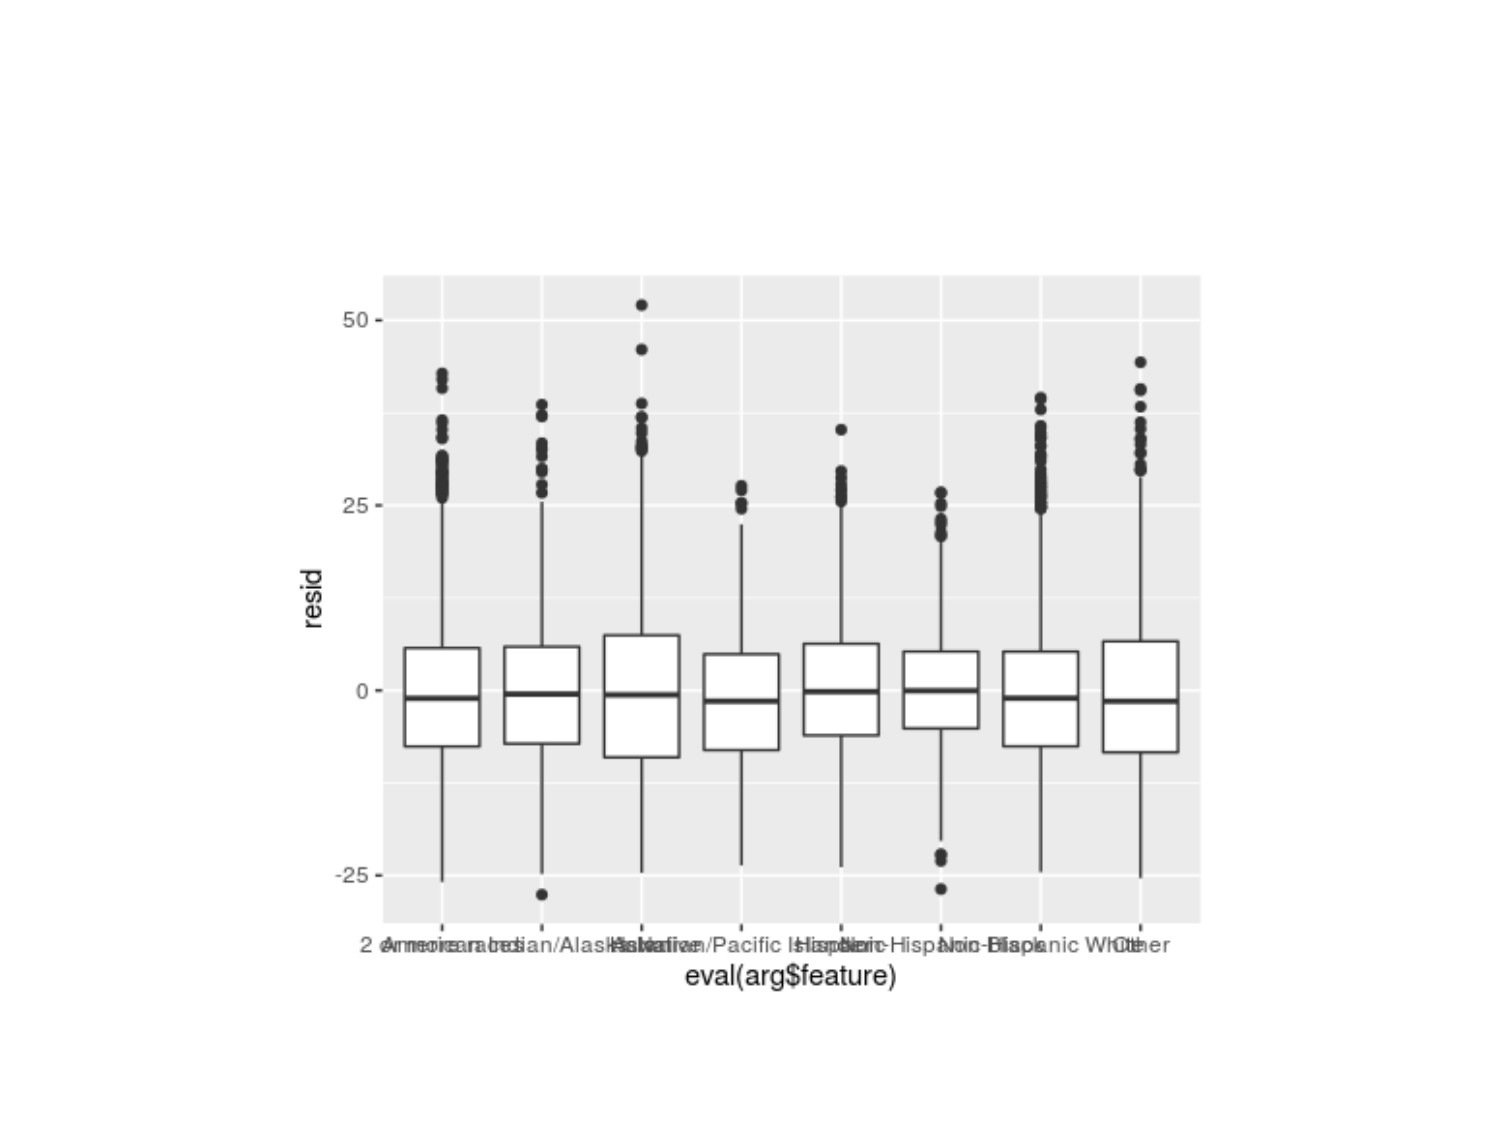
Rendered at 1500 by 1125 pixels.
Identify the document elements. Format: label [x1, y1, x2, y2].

picture [287, 262, 1215, 1005]
